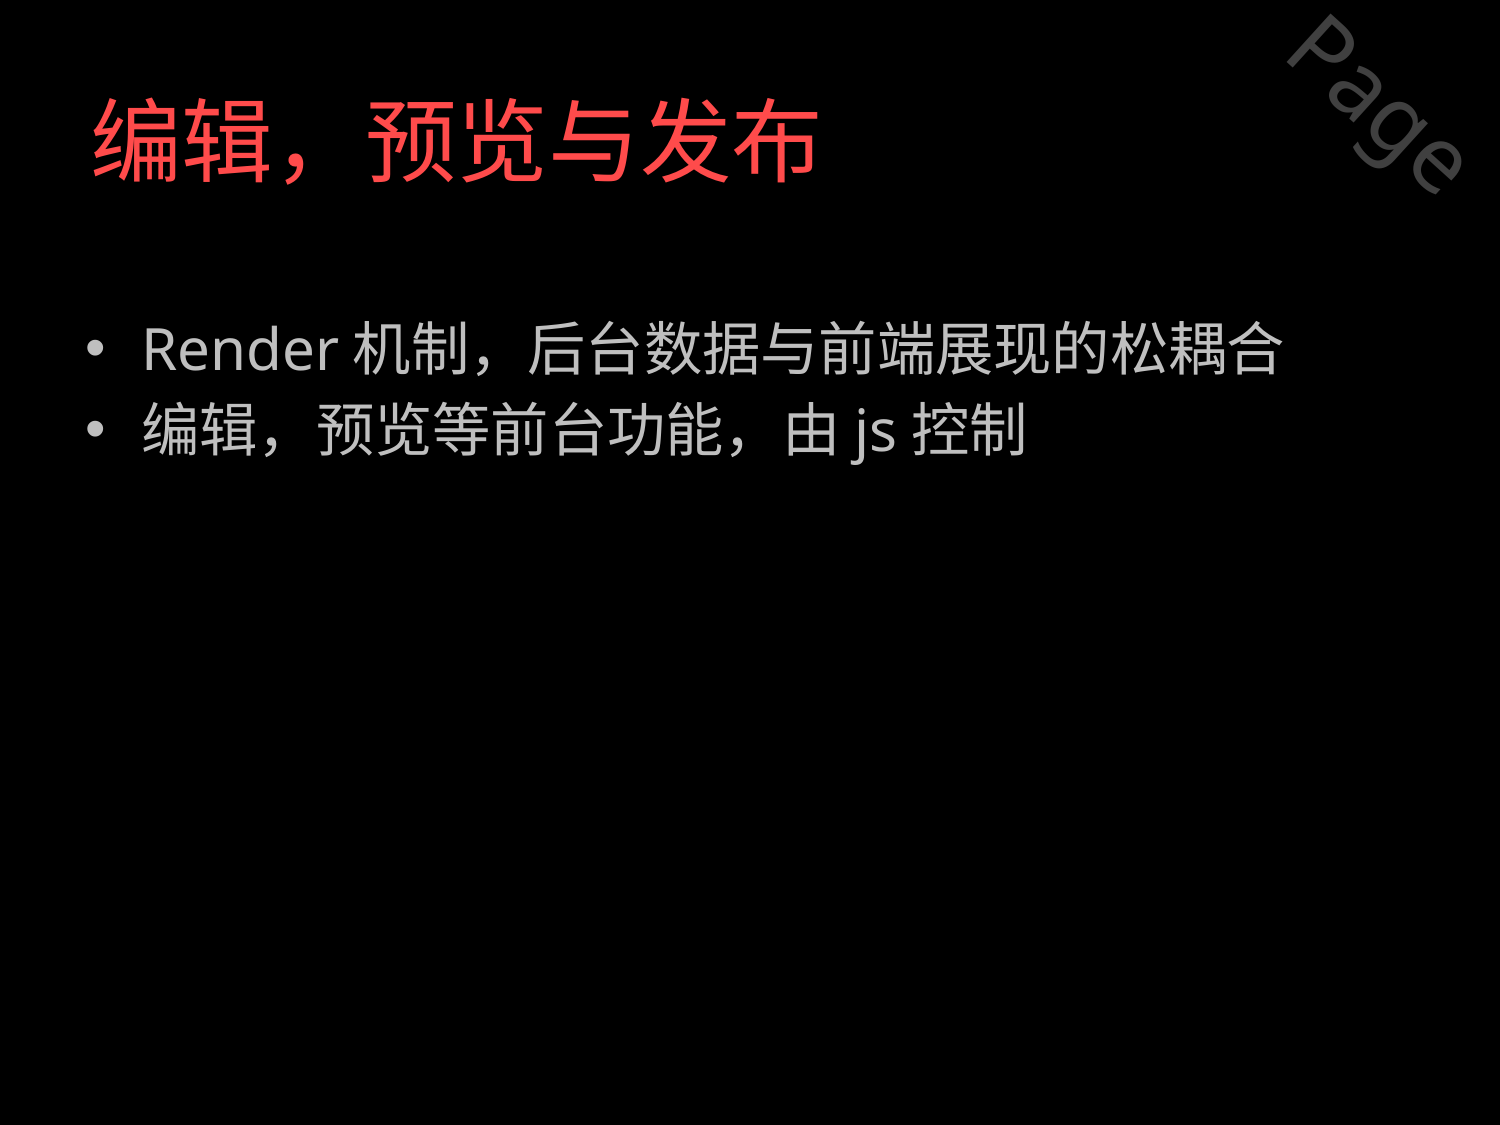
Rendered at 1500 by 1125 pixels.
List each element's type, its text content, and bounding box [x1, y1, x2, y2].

title 编辑，预览与发布 [75, 45, 1425, 233]
text_box Render机制，后台数据与前端展现的松耦合 编辑，预览等前台功能，由js控制 [70, 304, 1421, 668]
text_box Page [1252, 0, 1500, 230]
